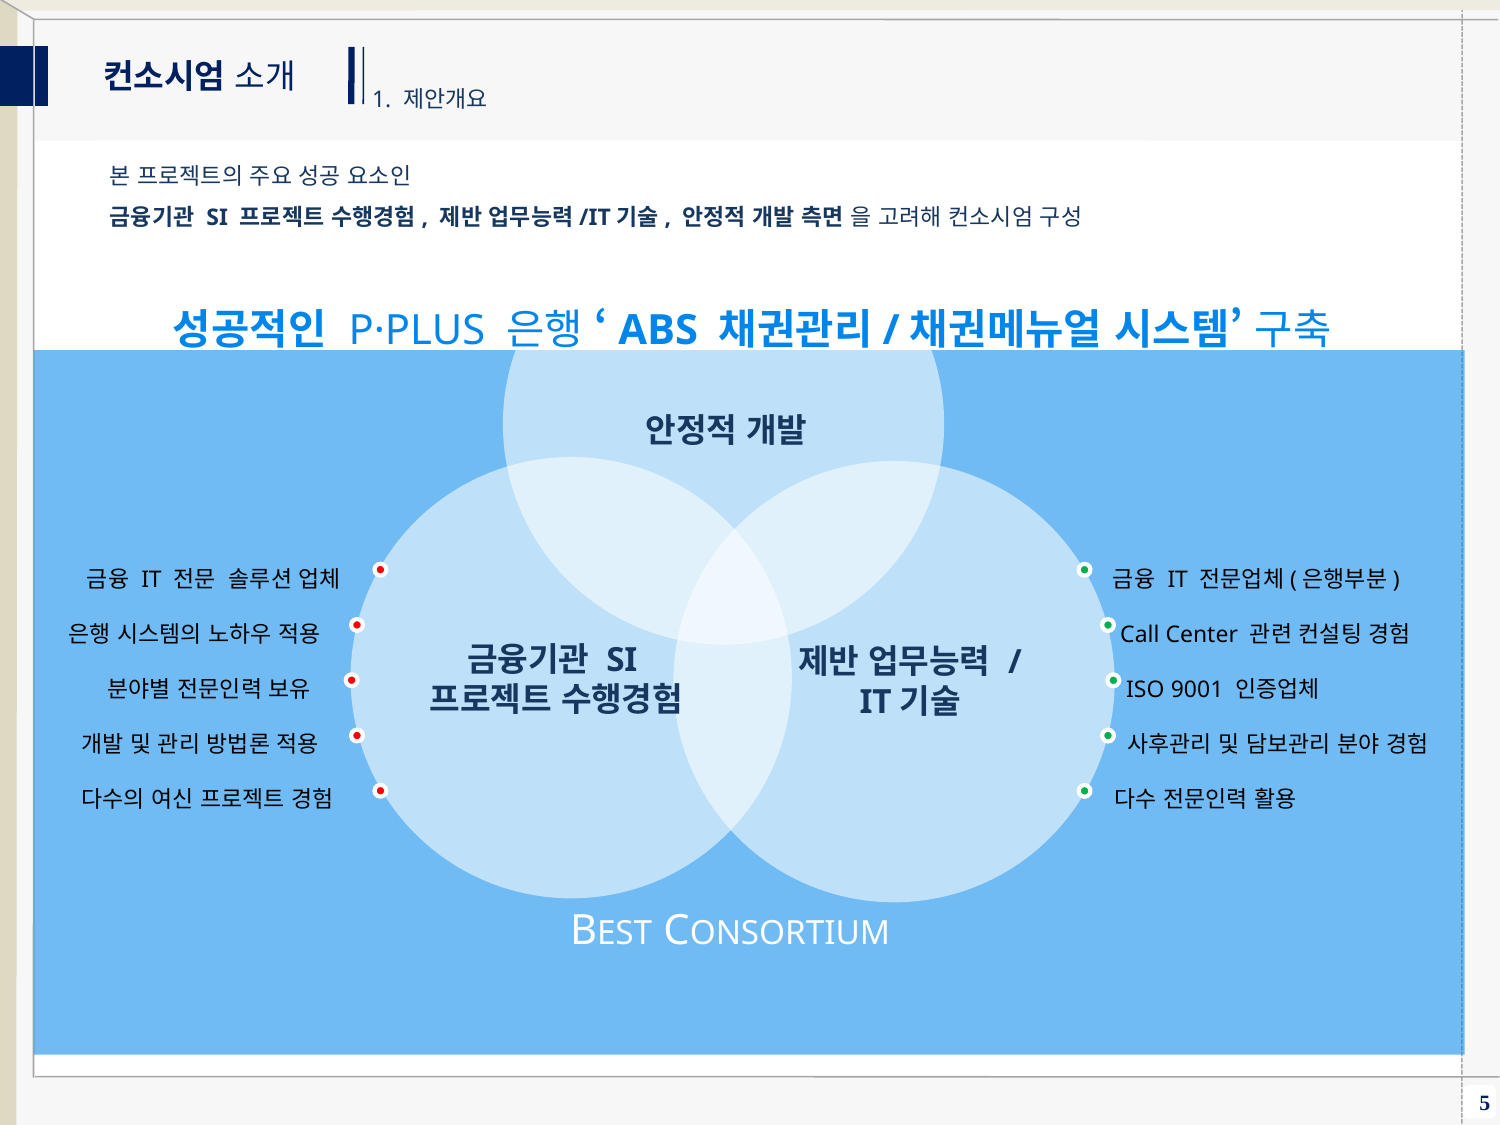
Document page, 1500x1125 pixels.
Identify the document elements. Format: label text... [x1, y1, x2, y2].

text_box 제반 업무능력 / IT기술 [783, 632, 1037, 728]
text_box 금융기관 SI 프로젝트 수행경험 [398, 630, 715, 726]
text_box 성공적인 P·PLUS 은행 ‘ABS 채권관리/채권메뉴얼 시스템’ 구축 [110, 270, 1395, 361]
text_box [32, 348, 1467, 1057]
text_box [381, 465, 730, 898]
text_box [675, 464, 1082, 903]
text_box [500, 361, 947, 647]
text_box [1078, 563, 1120, 798]
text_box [345, 563, 387, 797]
text_box 안정적 개발 [631, 401, 832, 457]
text_box BEST CONSORTIUM [534, 895, 926, 961]
text_box 금융 IT 전문 솔루션 업체 은행 시스템의 노하우 적용 분야별 전문인력 보유 개발 및 관리 방법론 적용 다수의 여신 프로젝트 경험 [35, 530, 380, 820]
text_box 금융 IT 전문업체(은행부분) Call Center 관련 컨설팅 경험 ISO 9001 인증업체 사후관리 및 담보관리 분야 경험 다수 전문인력 활용 [1087, 530, 1477, 820]
